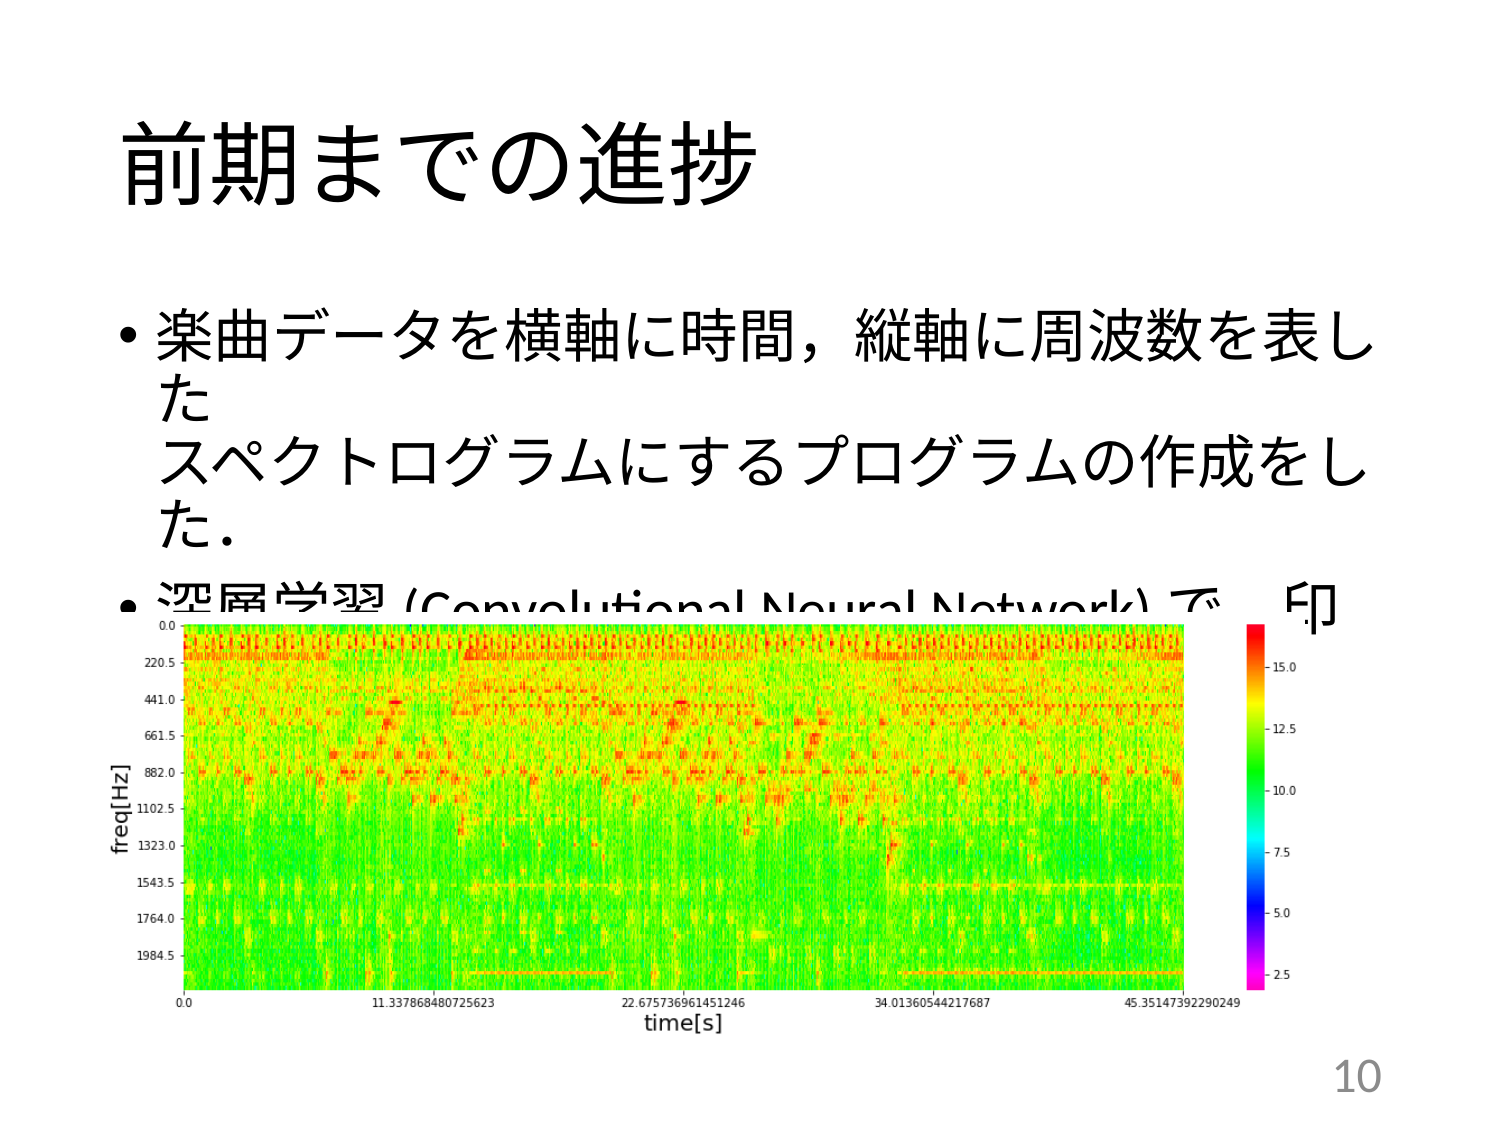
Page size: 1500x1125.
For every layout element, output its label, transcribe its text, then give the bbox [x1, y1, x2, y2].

slide_number 10 [1059, 1042, 1397, 1103]
title 前期までの進捗 [103, 59, 1397, 278]
list 楽曲データを横軸に時間，縦軸に周波数を表した スペクトログラムにするプログラムの作成をした． 深層学習(Convolutional Neural Network)で，印象の学習を行う予定である． [103, 299, 1397, 1014]
picture [103, 612, 1305, 1043]
